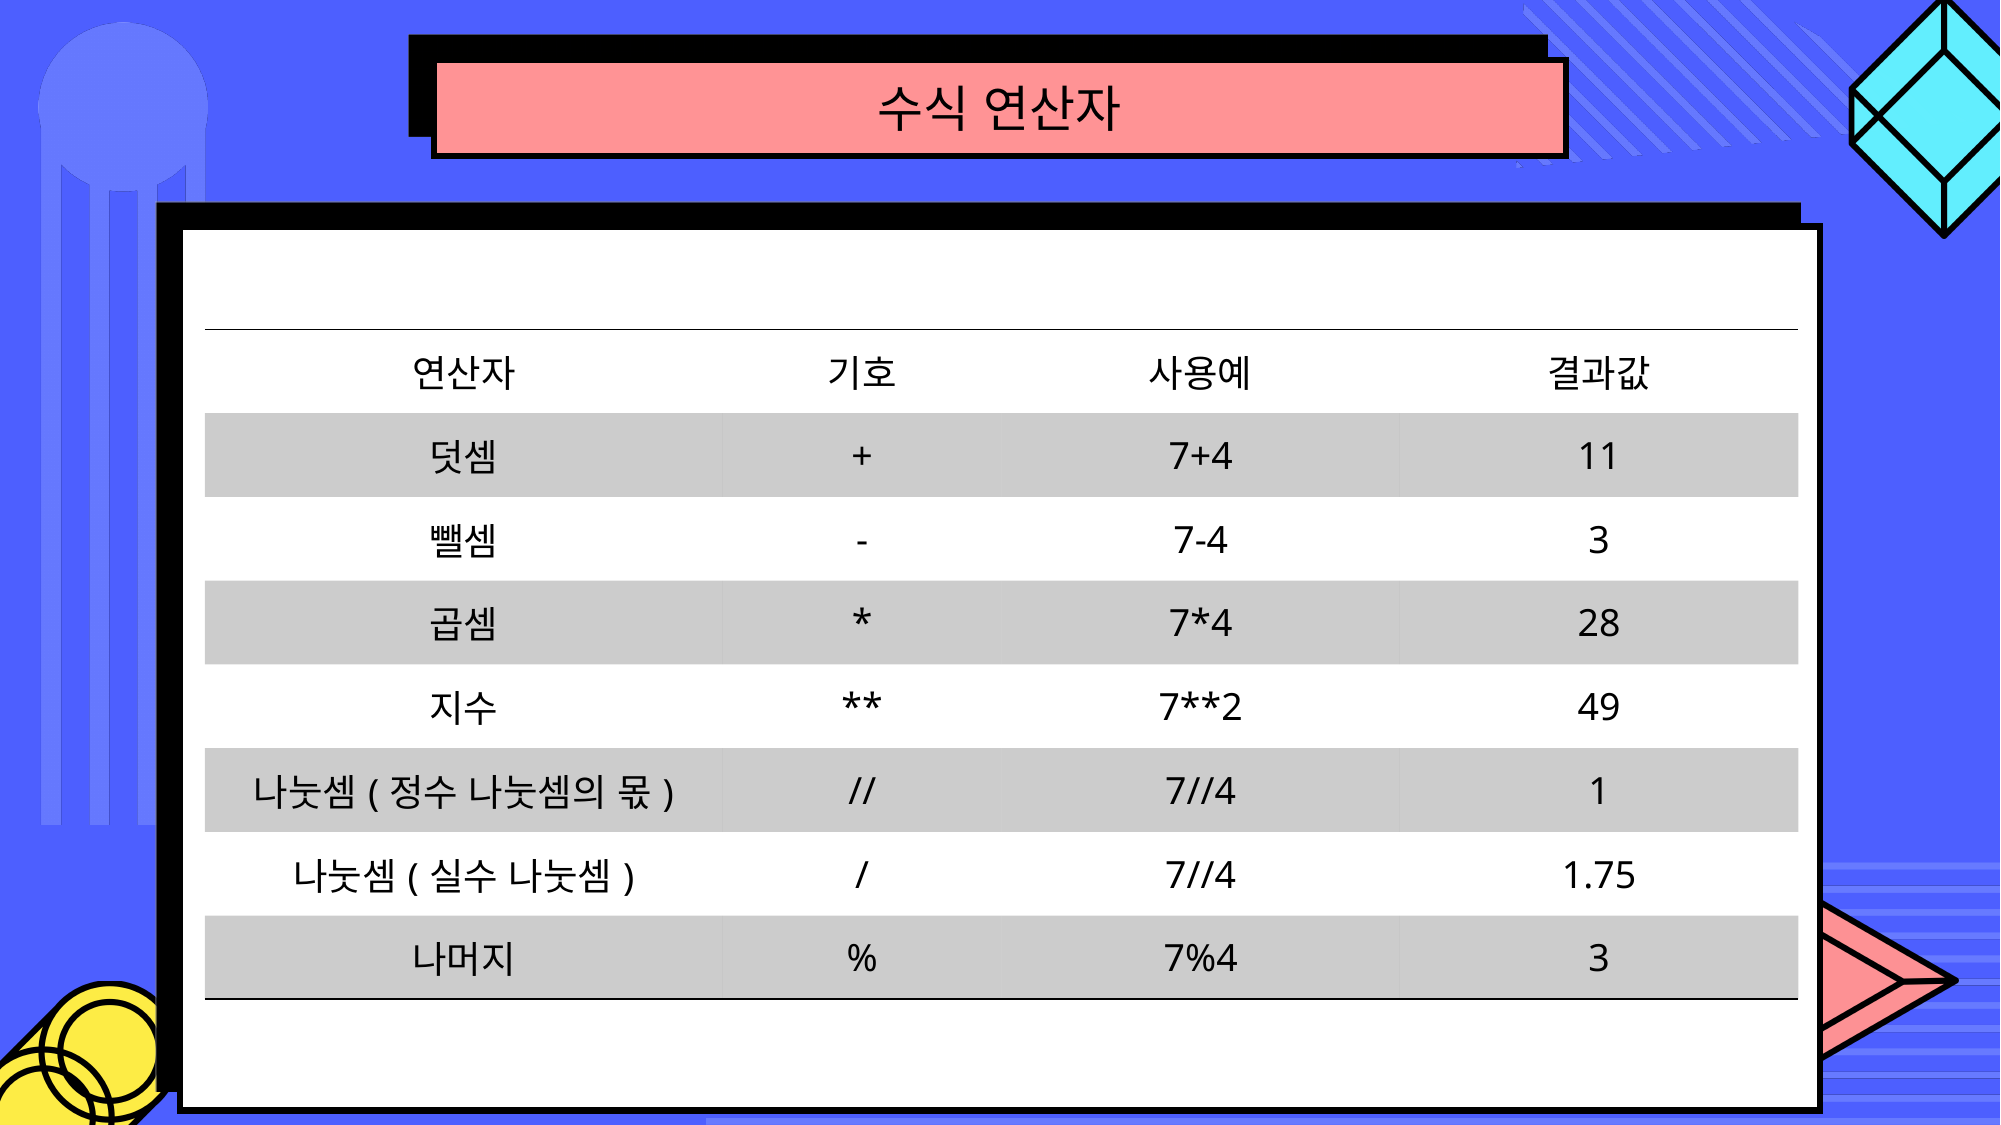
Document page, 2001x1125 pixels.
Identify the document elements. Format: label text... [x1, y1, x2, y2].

picture [1516, 0, 2000, 239]
table_header 연산자 [205, 330, 723, 413]
table_cell 곱셈 [205, 581, 723, 664]
table_cell + [723, 413, 1002, 497]
picture [39, 23, 208, 824]
table_cell 나머지 [205, 916, 723, 998]
table_cell 7//4 [1002, 748, 1400, 832]
text_box 수식 연산자 [433, 59, 1567, 157]
table_cell 7-4 [1002, 497, 1400, 581]
table_cell 3 [1400, 916, 1798, 998]
table_cell 7//4 [1002, 832, 1400, 916]
table_cell 나눗셈(정수 나눗셈의 몫) [205, 748, 723, 832]
table_cell / [723, 832, 1002, 916]
table_cell 11 [1400, 413, 1798, 497]
table_cell 7%4 [1002, 916, 1400, 998]
table_cell 3 [1400, 497, 1798, 581]
table_cell % [723, 916, 1002, 998]
picture [706, 862, 2000, 1125]
table_cell 7**2 [1002, 664, 1400, 748]
text_box [179, 225, 1821, 1112]
table_cell 1 [1400, 748, 1798, 832]
table_cell - [723, 497, 1002, 581]
table_cell 나눗셈(실수 나눗셈) [205, 832, 723, 916]
table_cell ** [723, 664, 1002, 748]
table_cell 49 [1400, 664, 1798, 748]
table_cell 1.75 [1400, 832, 1798, 916]
table_cell 7*4 [1002, 581, 1400, 664]
table_header 기호 [723, 330, 1002, 413]
picture [0, 981, 181, 1125]
table_cell 7+4 [1002, 413, 1400, 497]
table_cell 뺄셈 [205, 497, 723, 581]
table_cell 지수 [205, 664, 723, 748]
table_header 사용예 [1002, 330, 1400, 413]
table_header 결과값 [1400, 330, 1798, 413]
table_cell 28 [1400, 581, 1798, 664]
table_cell * [723, 581, 1002, 664]
table_cell // [723, 748, 1002, 832]
table_cell 덧셈 [205, 413, 723, 497]
